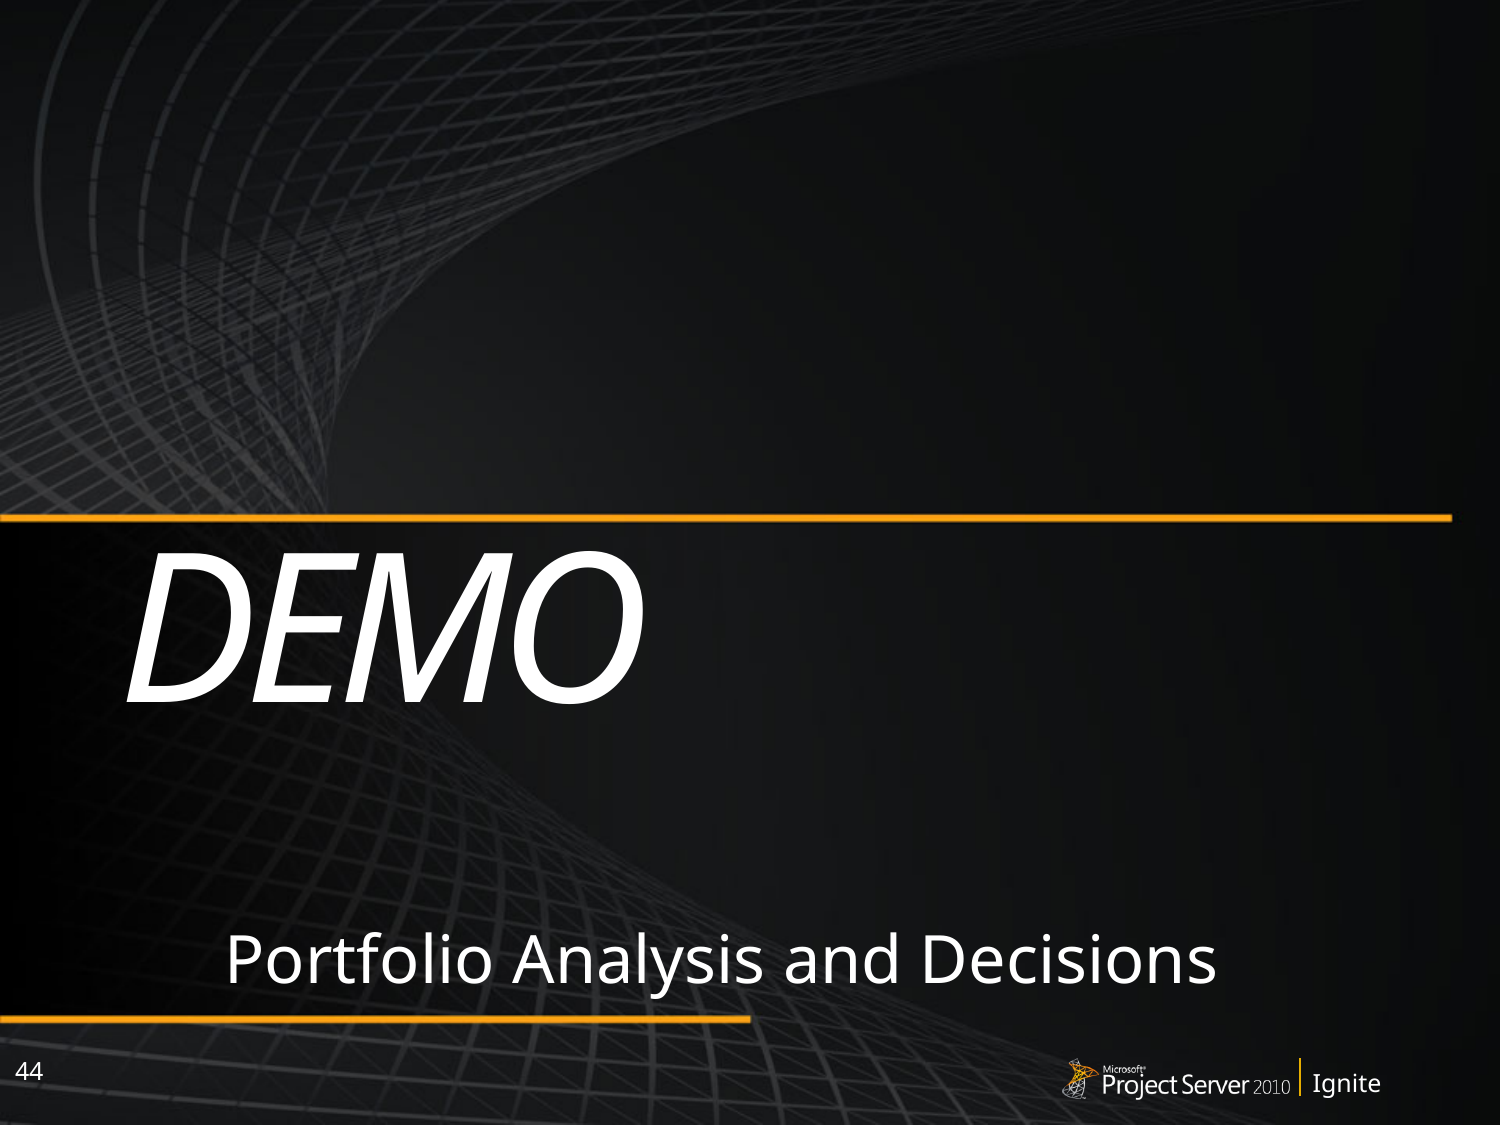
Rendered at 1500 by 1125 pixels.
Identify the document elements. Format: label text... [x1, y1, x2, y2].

slide_number 44 [0, 1042, 350, 1103]
picture [0, 0, 1500, 1125]
list DEMO [118, 522, 1380, 750]
subtitle Portfolio Analysis and Decisions [224, 924, 1380, 998]
